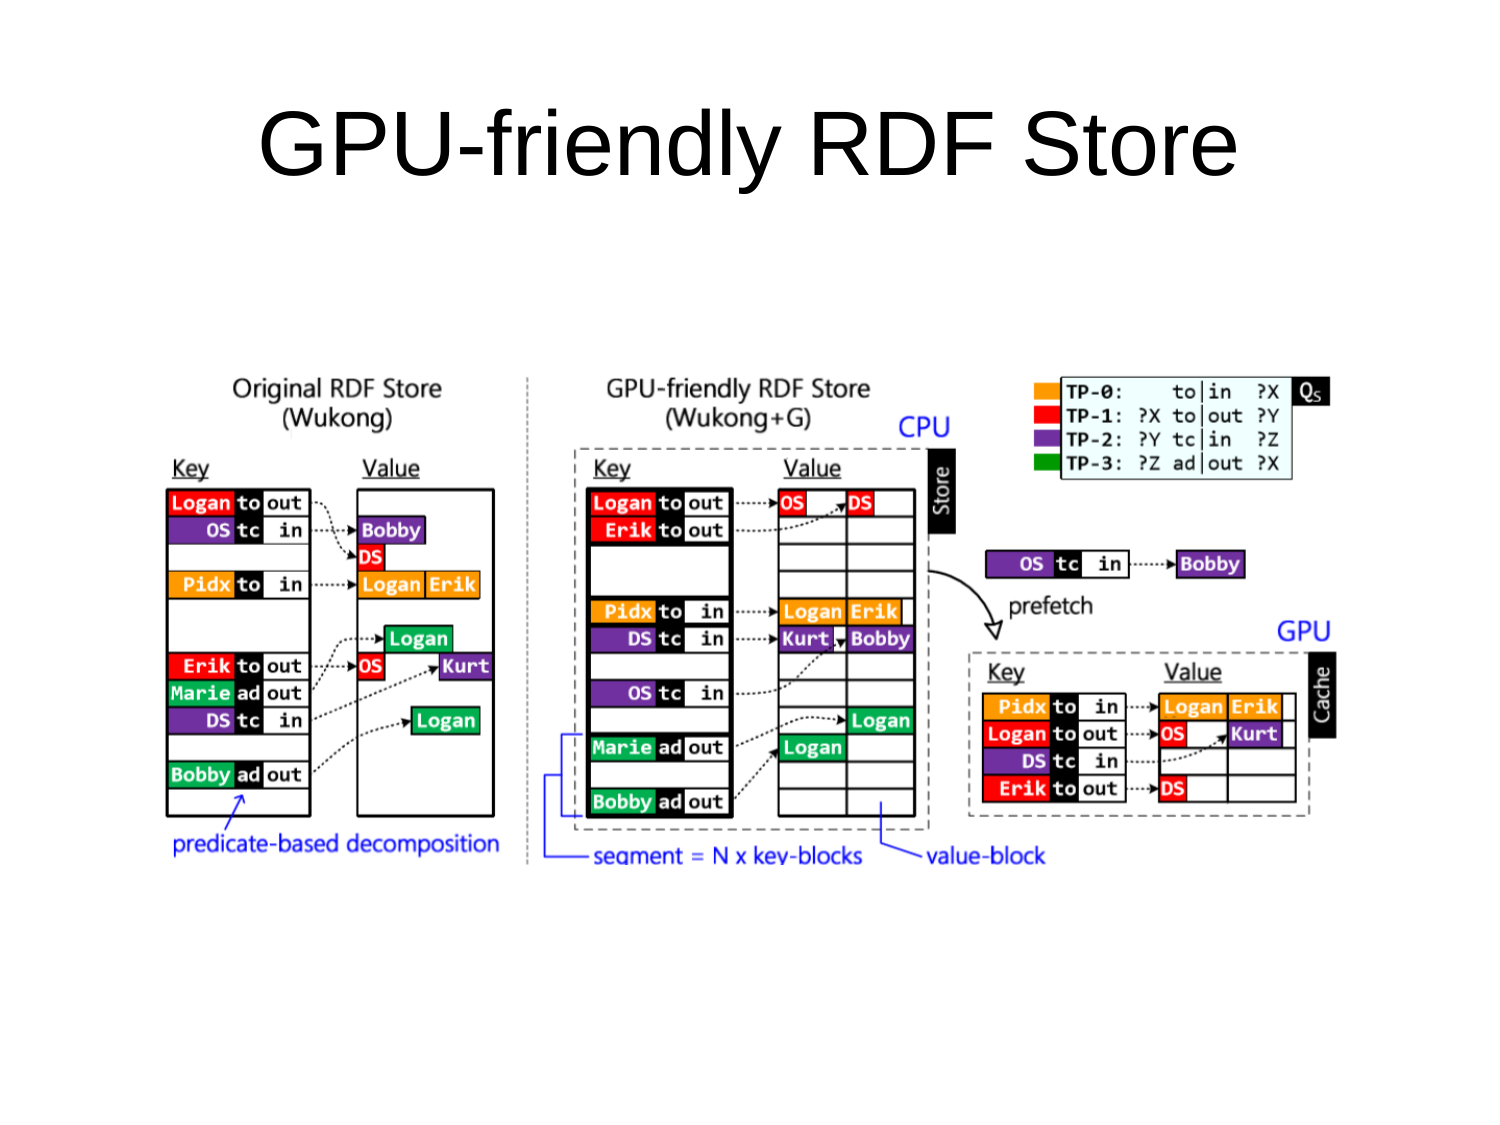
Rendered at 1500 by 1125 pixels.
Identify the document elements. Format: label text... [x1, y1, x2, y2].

list [75, 262, 1425, 1005]
picture [126, 328, 1374, 865]
title GPU-friendly RDF Store [75, 45, 1425, 233]
